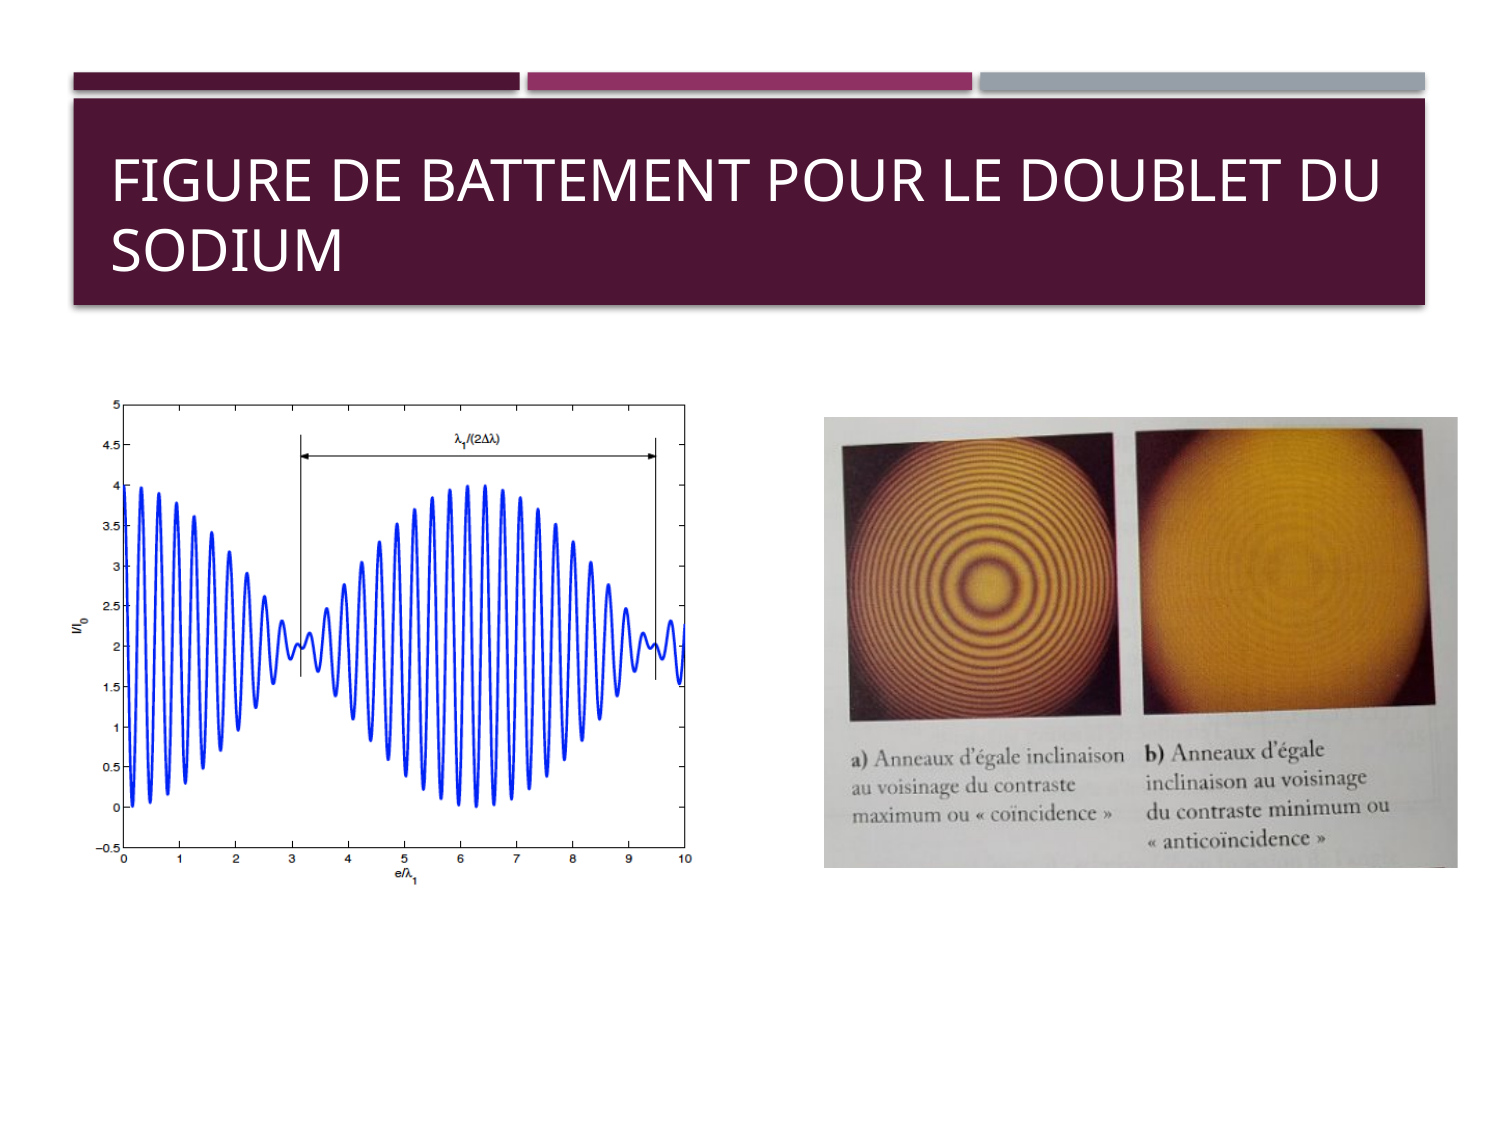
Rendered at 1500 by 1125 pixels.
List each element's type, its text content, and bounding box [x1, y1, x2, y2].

title Figure de battement pour le doublet du sodium [95, 112, 1406, 291]
picture [823, 417, 1459, 869]
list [43, 389, 707, 897]
